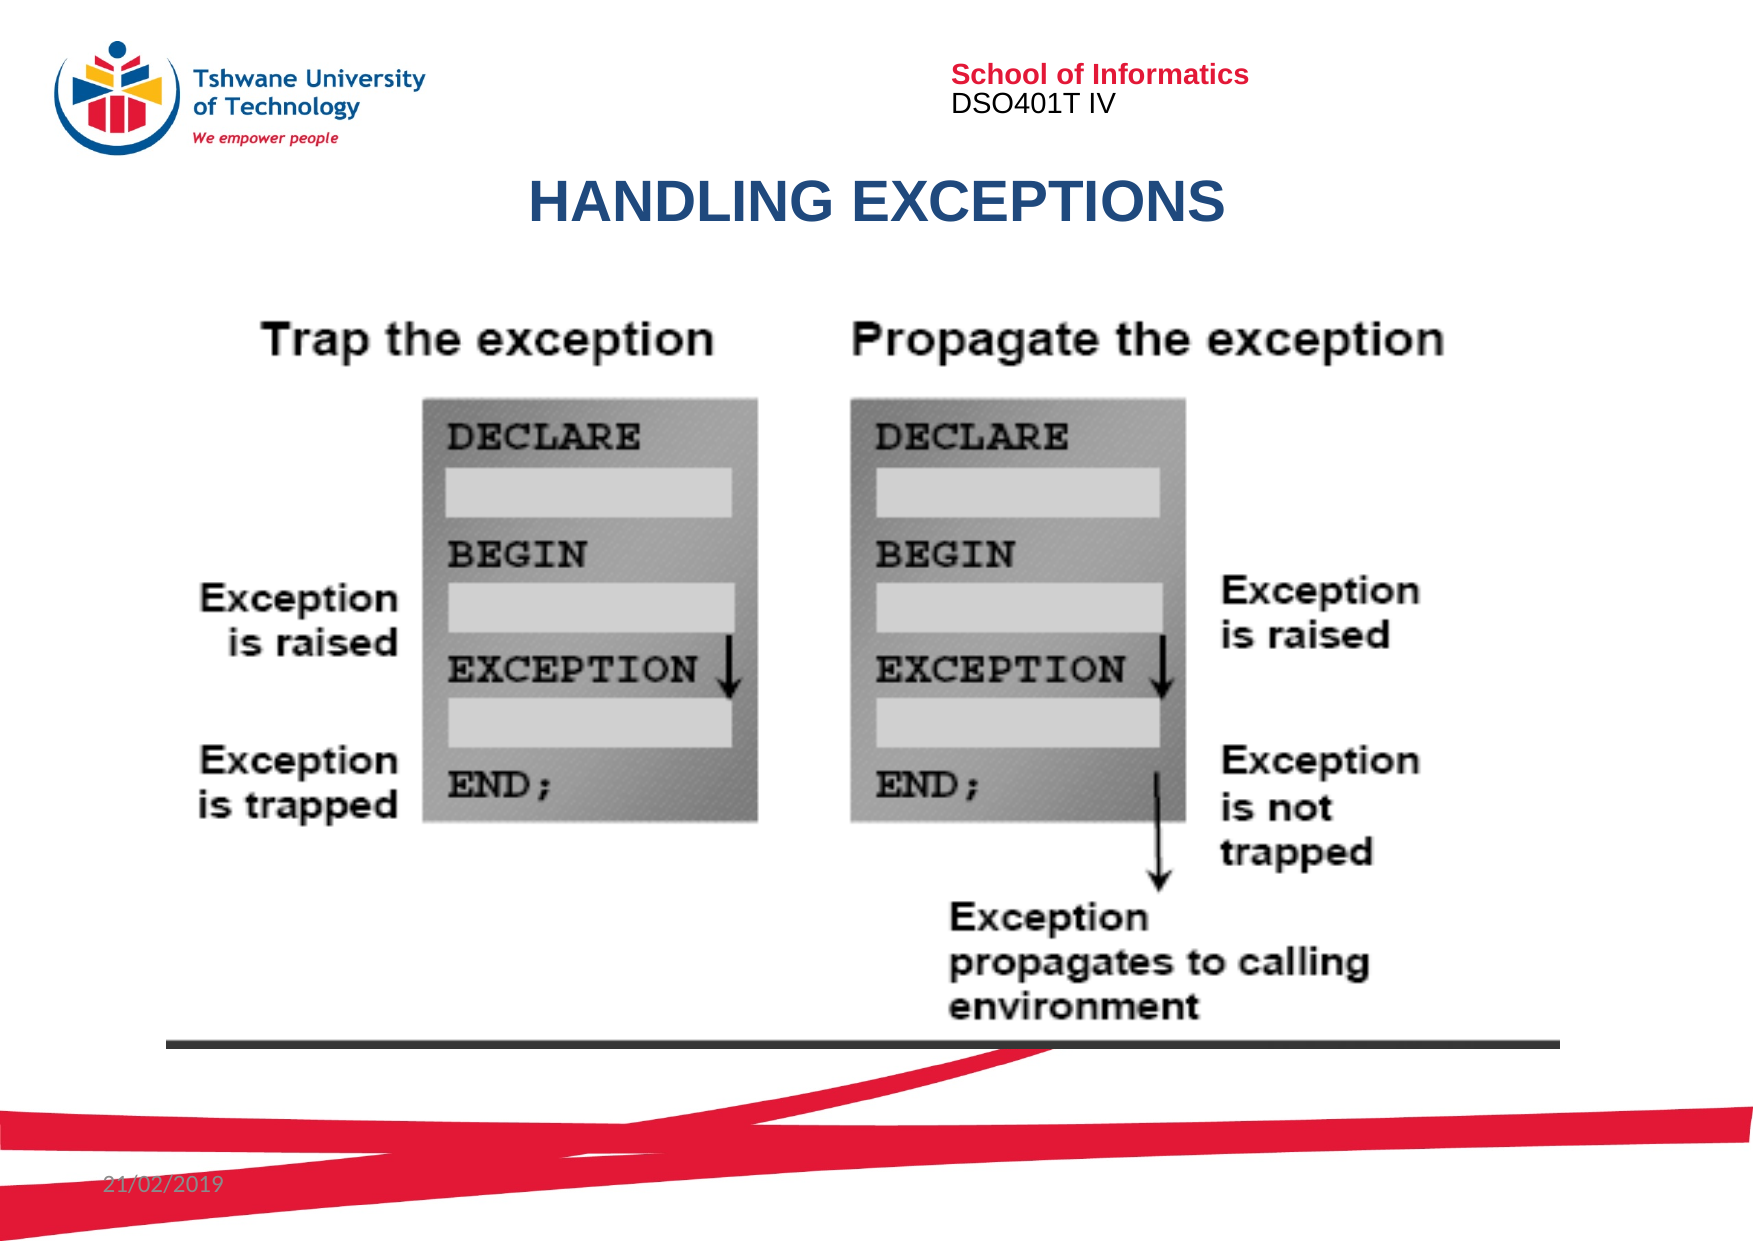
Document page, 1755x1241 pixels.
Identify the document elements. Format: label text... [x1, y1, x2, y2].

title Handling exceptions [87, 85, 1667, 311]
picture [0, 41, 1753, 1241]
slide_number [87, 1149, 498, 1216]
